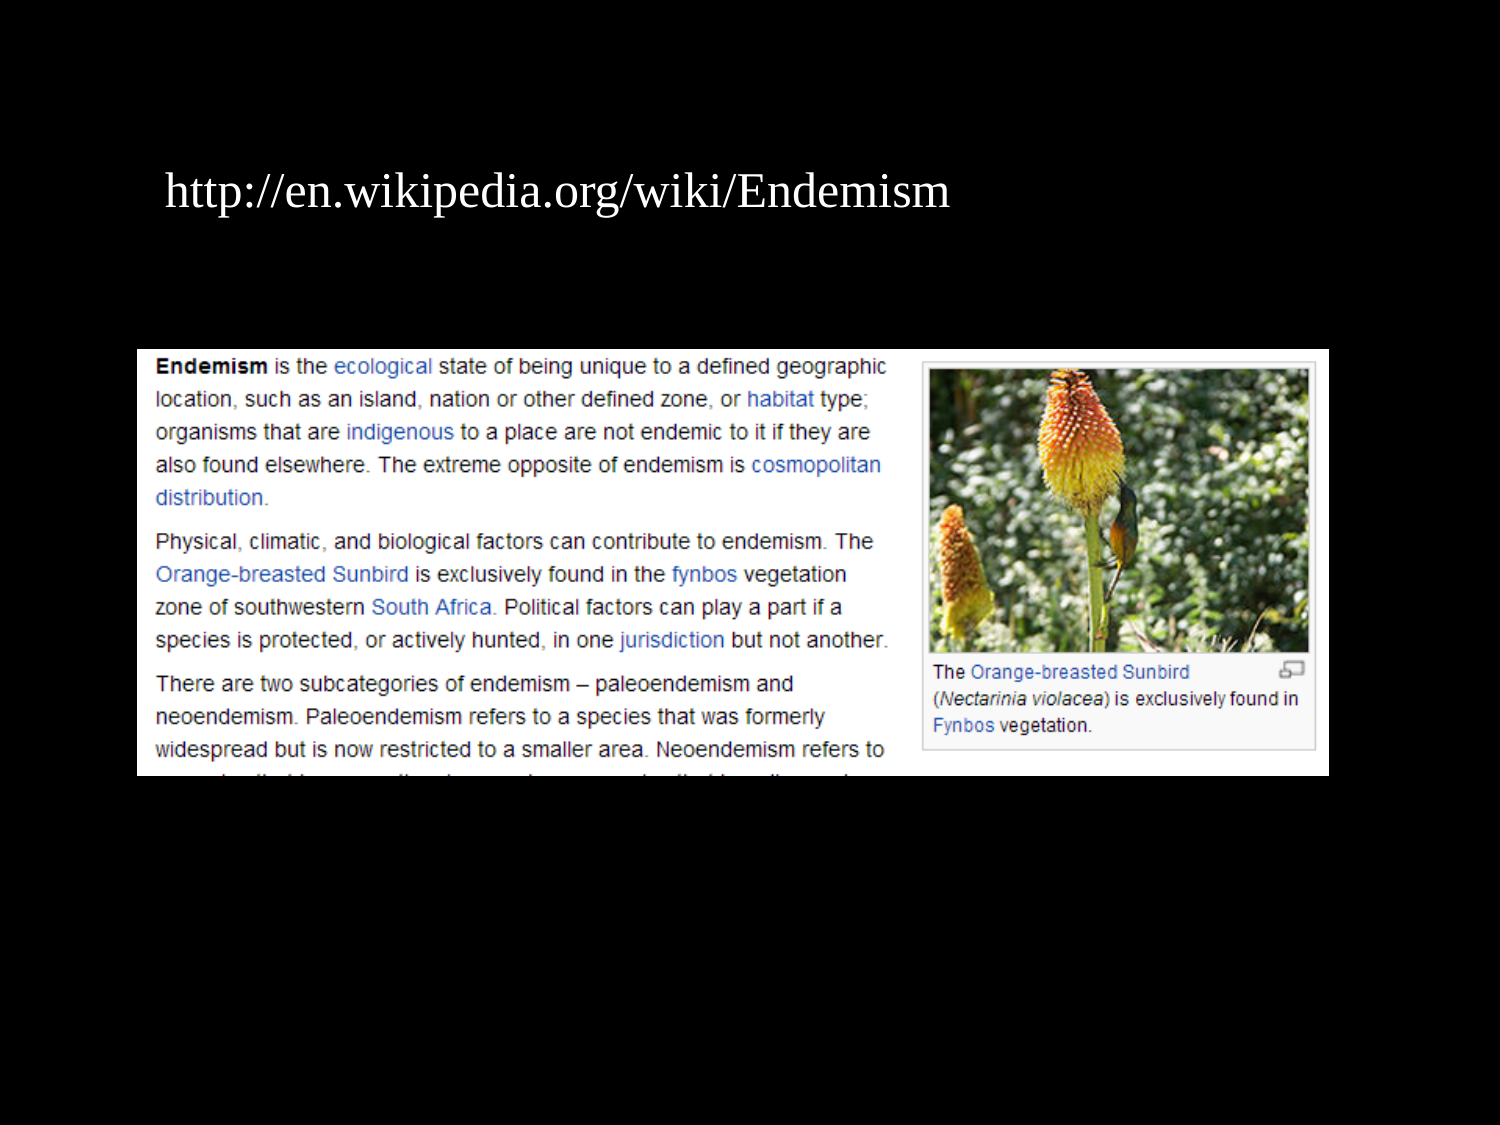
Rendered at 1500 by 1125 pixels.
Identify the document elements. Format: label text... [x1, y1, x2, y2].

picture [137, 348, 1329, 776]
text_box http://en.wikipedia.org/wiki/Endemism [150, 149, 967, 225]
